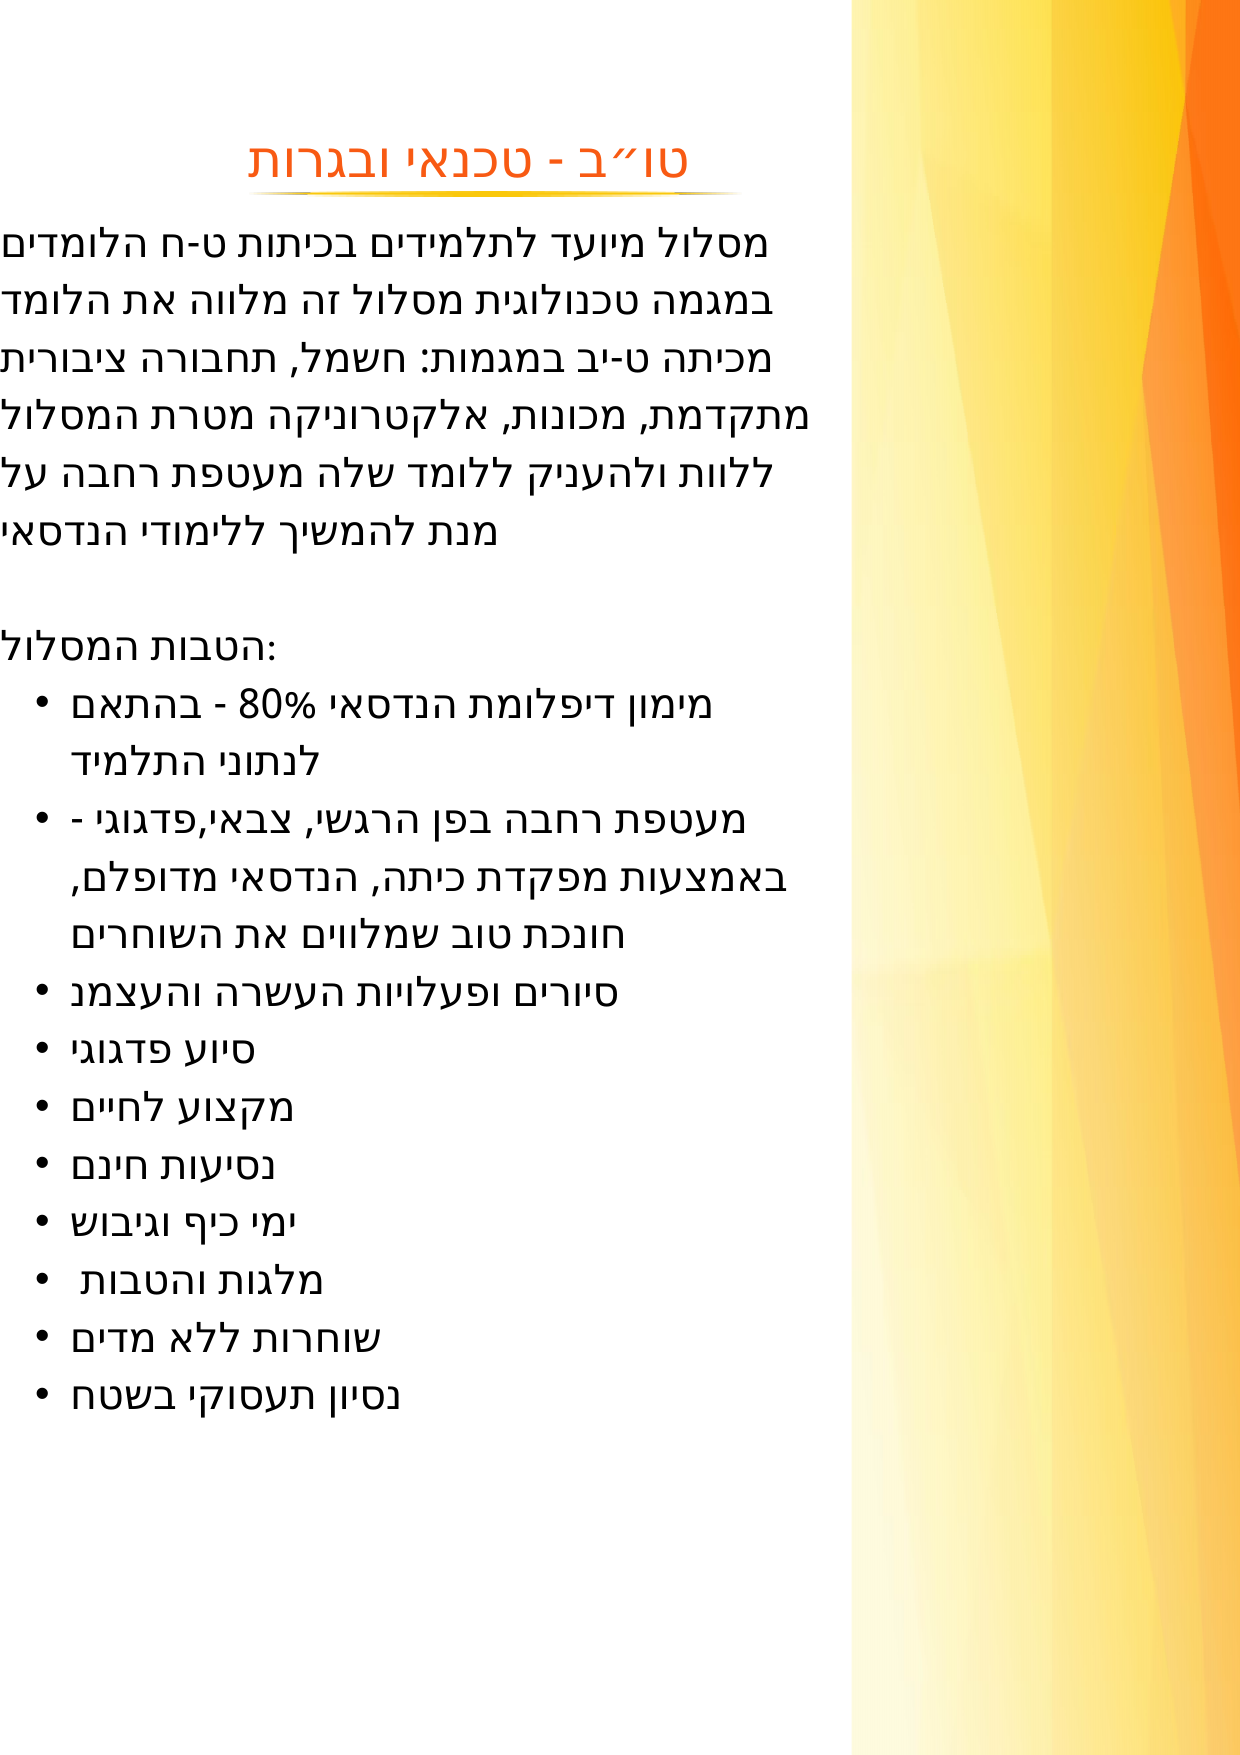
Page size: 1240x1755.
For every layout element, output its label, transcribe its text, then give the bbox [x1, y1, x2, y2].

text_box טו״ב - טכנאי ובגרות [248, 114, 744, 188]
text_box [248, 191, 745, 197]
text_box מסלול מיועד לתלמידים בכיתות ט-ח הלומדים במגמה טכנולוגית מסלול זה מלווה את הלומד מכיתה ט-יב במגמות: חשמל, תחבורה ציבורית מתקדמת, מכונות, אלקטרוניקה מטרת המסלול ללוות ולהעניק ללומד שלה מעטפת רחבה על מנת להמשיך ללימודי הנדסאי הטבות המסלול: מימון דיפלומת הנדסאי 80% - בהתאם לנתוני התלמיד מעטפת רחבה בפן הרגשי, צבאי,פדגוגי - באמצעות מפקדת כיתה, הנדסאי מדופלם, חונכת טוב שמלווים את השוחרים סיורים ופעלויות העשרה והעצמנ סיוע פדגוגי מקצוע לחיים נסיעות חינם ימי כיף וגיבוש מלגות והטבות שוחרות ללא מדים נסיון תעסוקי בשטח [0, 207, 827, 1476]
text_box [851, 0, 1240, 1755]
